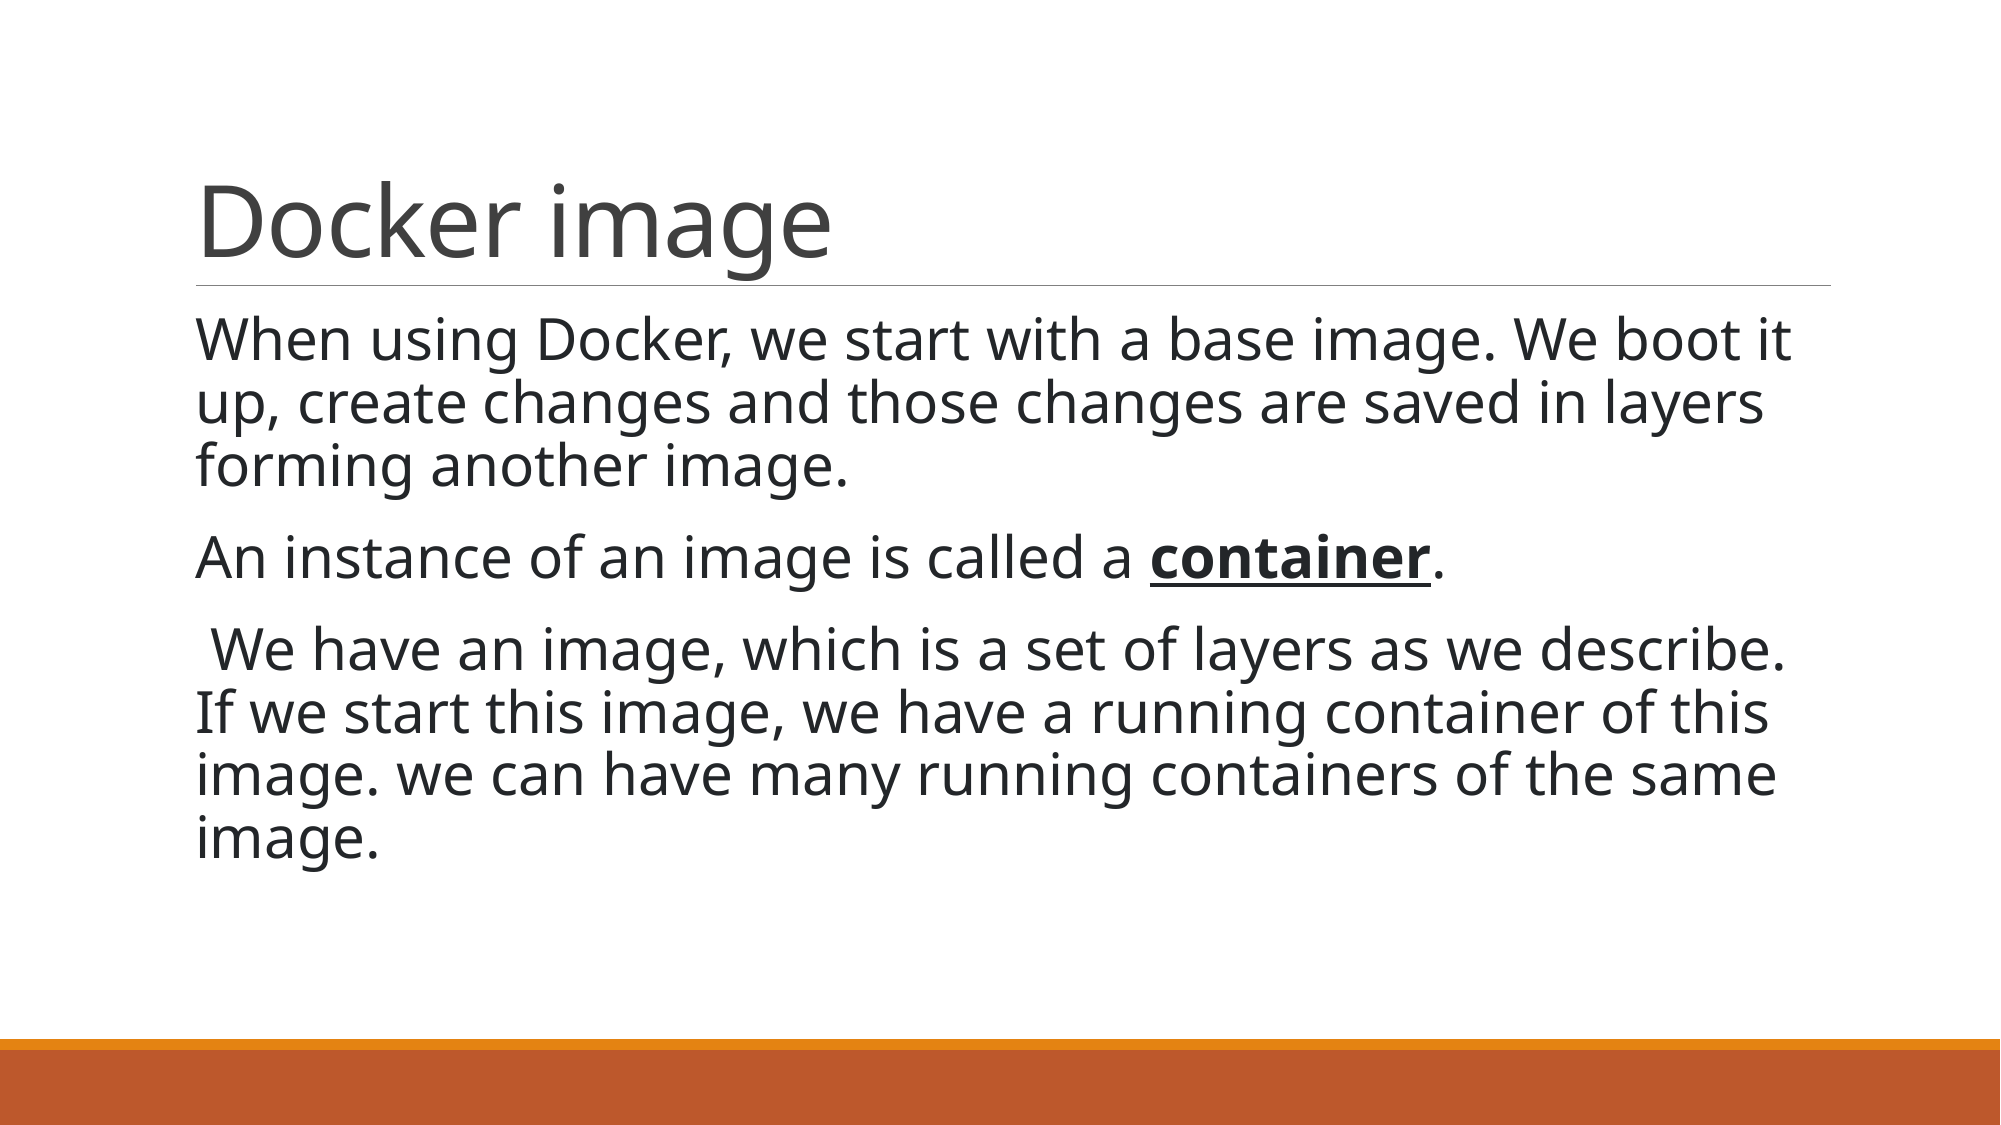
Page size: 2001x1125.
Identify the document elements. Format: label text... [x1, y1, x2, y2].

title Docker image [180, 47, 1830, 285]
list When using Docker, we start with a base image. We boot it up, create changes and those changes are saved in layers forming another image. An instance of an image is called a container. We have an image, which is a set of layers as we describe. If we start this image, we have a running container of this image. we can have many running containers of the same image. [180, 302, 1830, 963]
